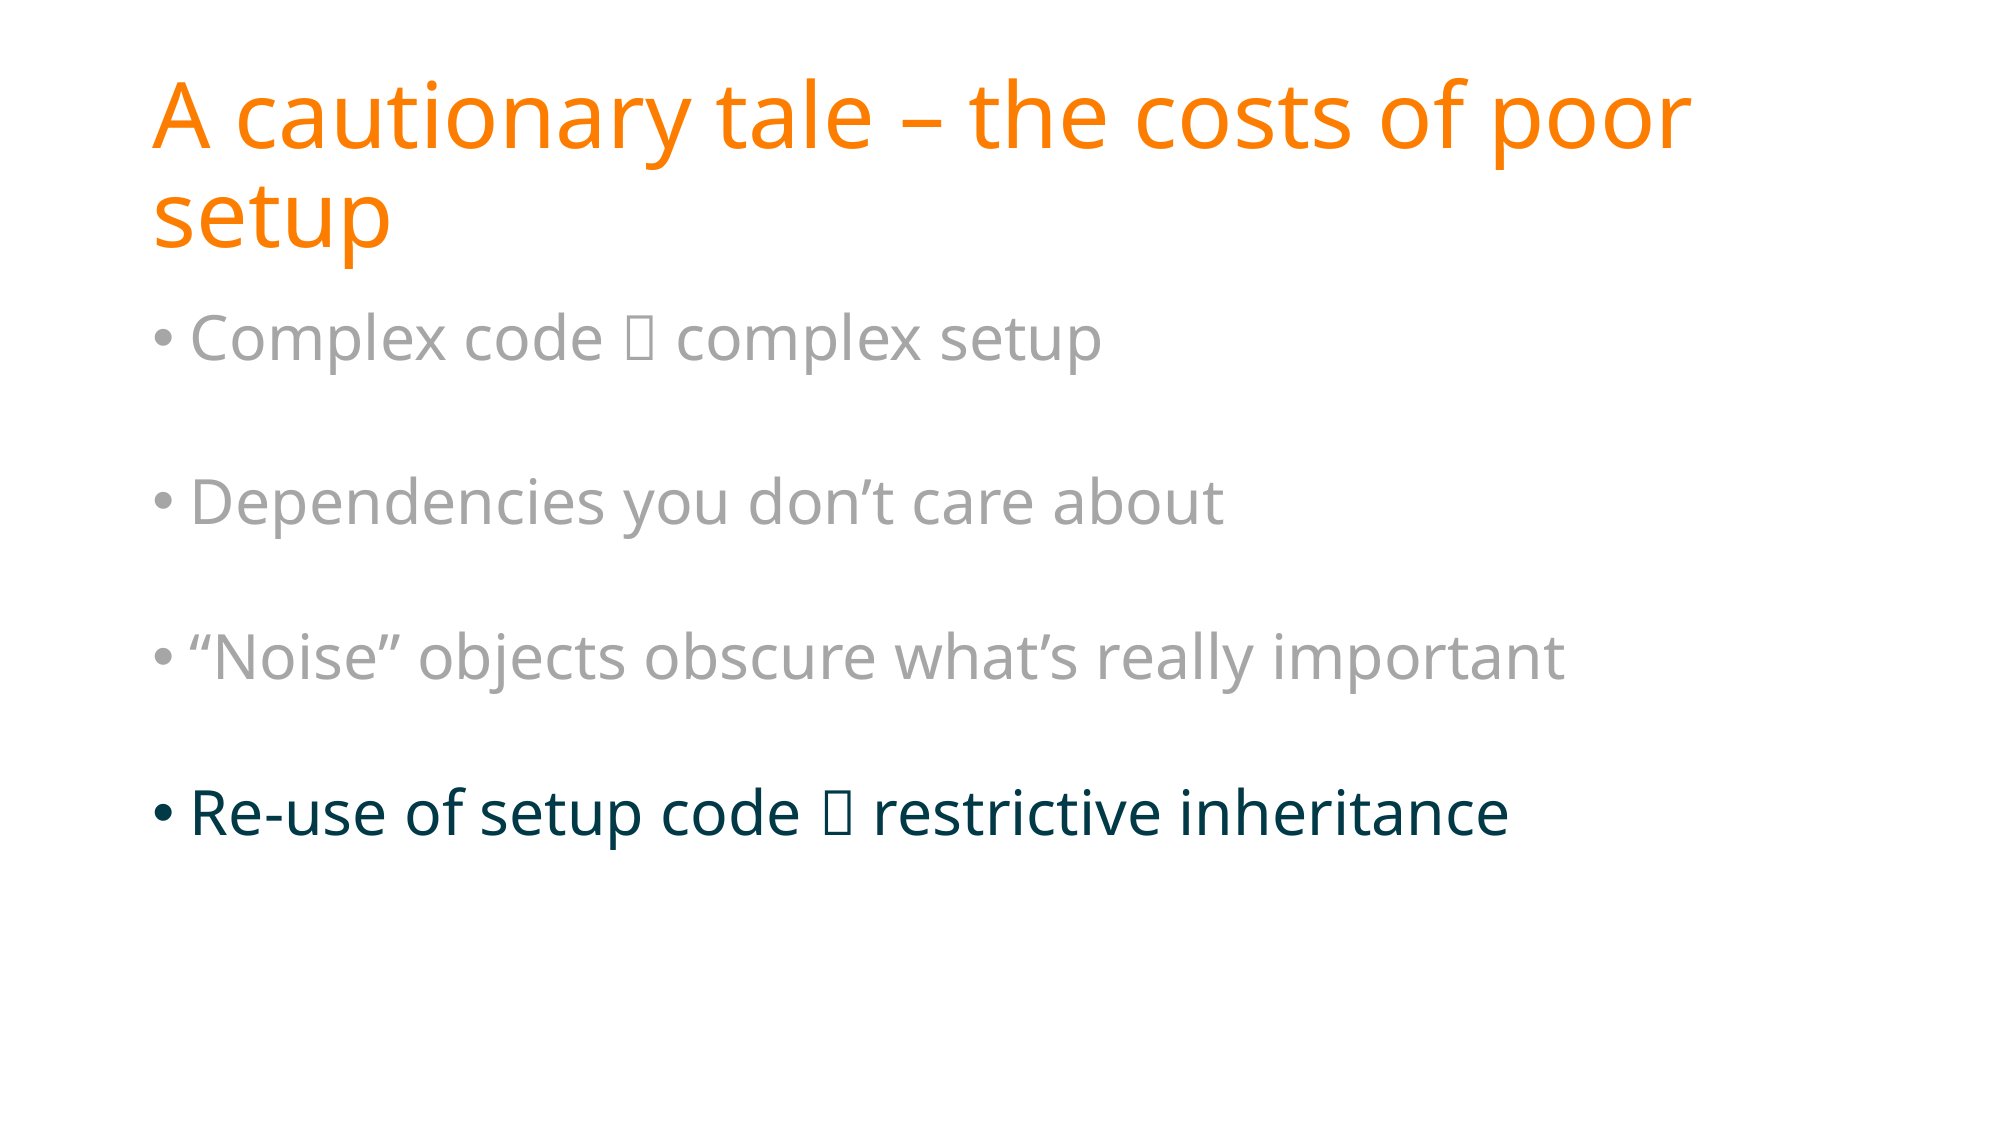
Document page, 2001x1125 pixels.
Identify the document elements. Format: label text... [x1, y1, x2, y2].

title A cautionary tale – the costs of poor setup [137, 59, 1863, 278]
list Complex code  complex setup Dependencies you don’t care about “Noise” objects obscure what’s really important Re-use of setup code  restrictive inheritance [137, 299, 1863, 1014]
